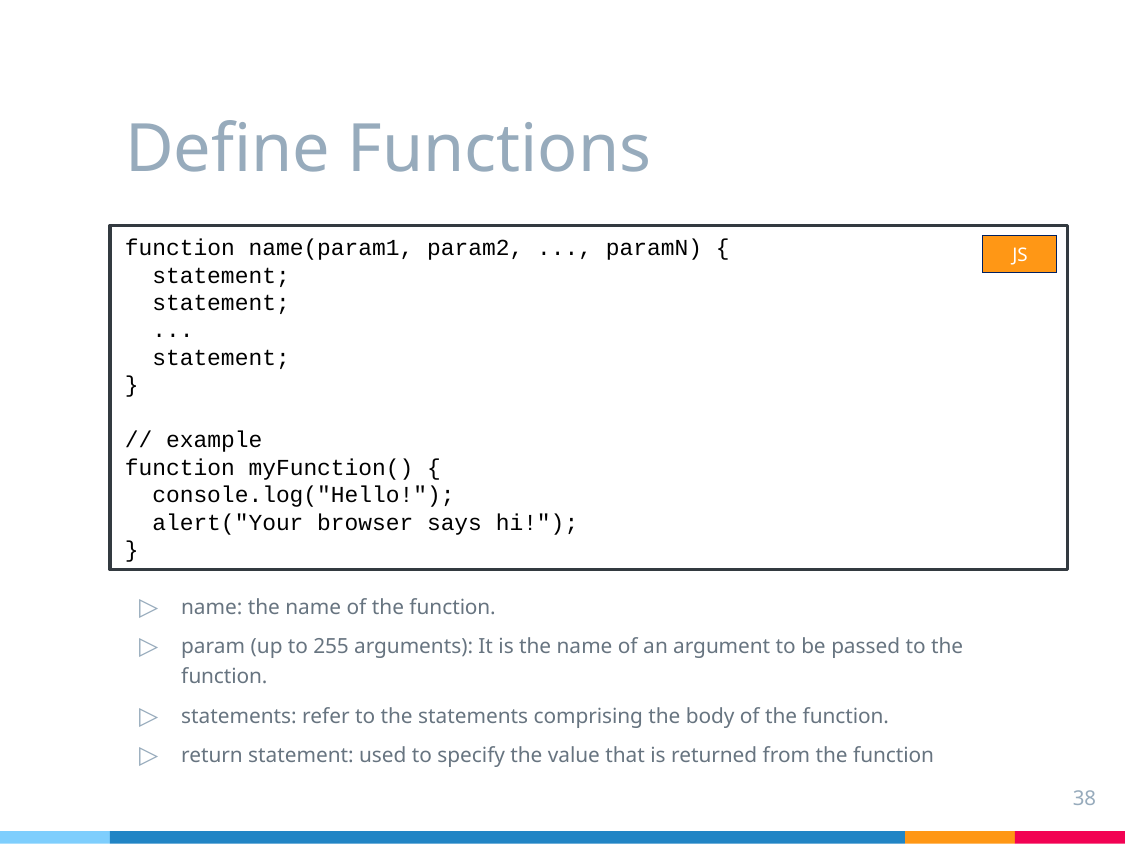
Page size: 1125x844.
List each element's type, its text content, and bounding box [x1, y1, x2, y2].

text_box function name(param1, param2, ..., paramN) { statement; statement; ... statement; } // example function myFunction() { console.log("Hello!"); alert("Your browser says hi!"); } [109, 225, 1068, 570]
title Define Functions [109, 58, 1044, 200]
list name: the name of the function. param (up to 255 arguments): It is the name of an argument to be passed to the function. statements: refer to the statements comprising the body of the function. return statement: used to specify the value that is returned from the function [109, 573, 1044, 771]
text_box JS [982, 235, 1057, 273]
slide_number 38 [1043, 770, 1111, 822]
